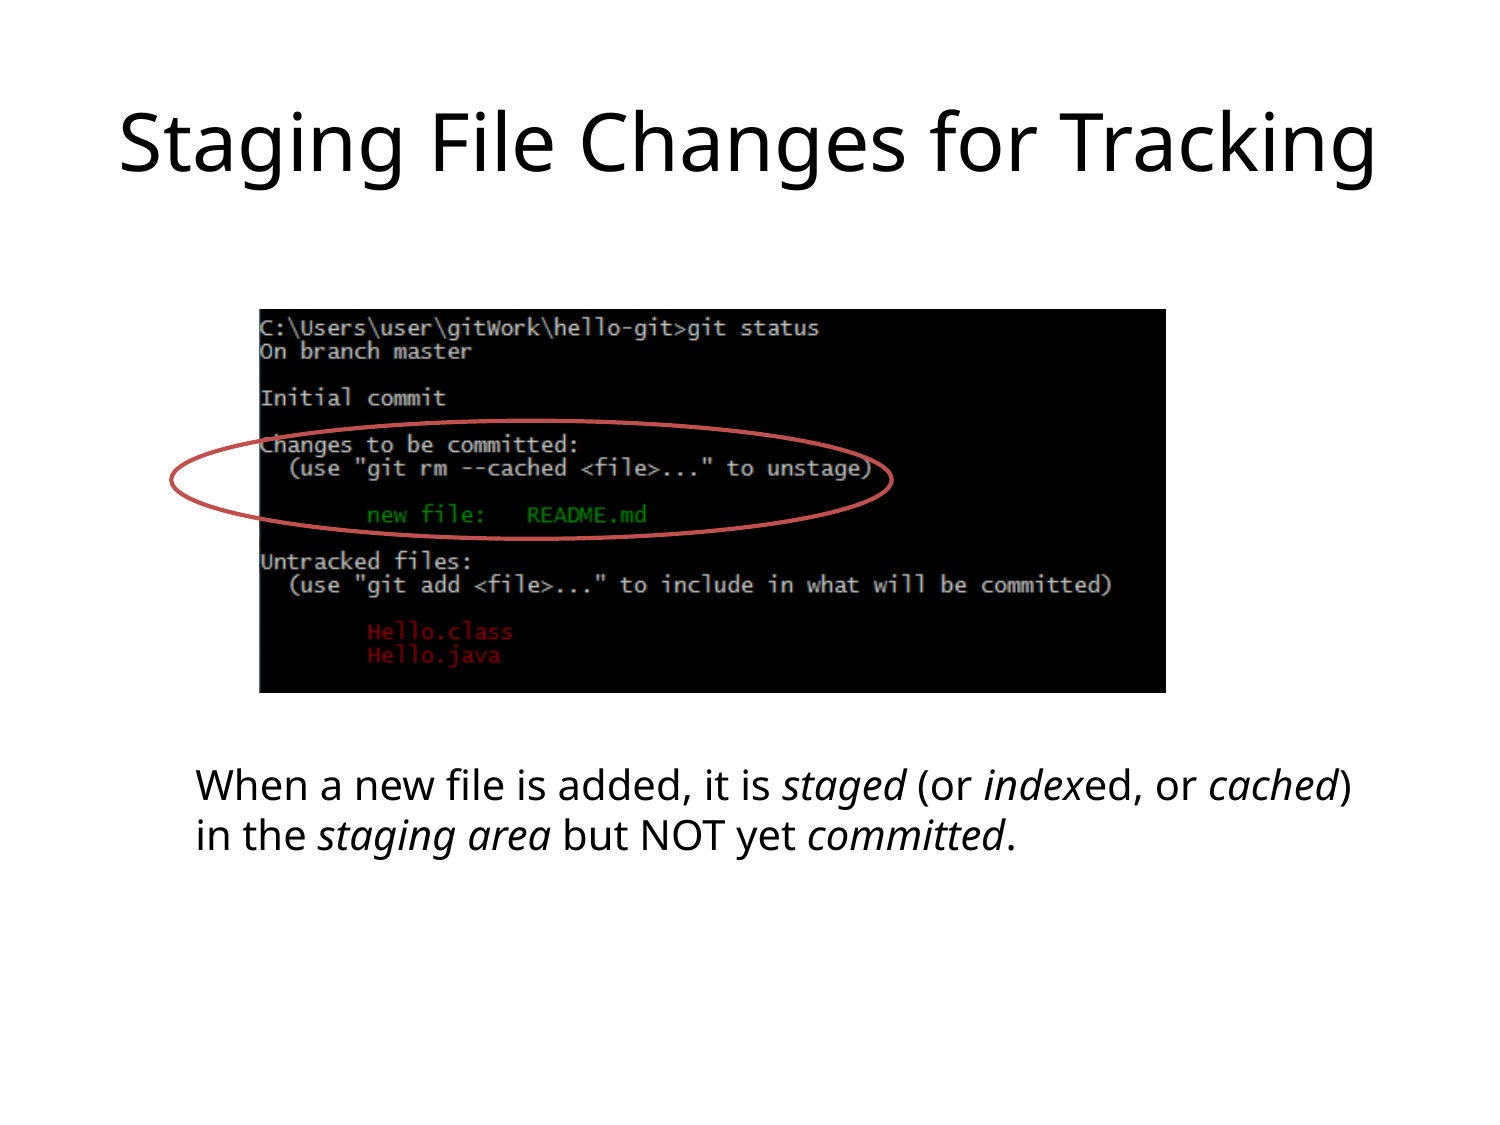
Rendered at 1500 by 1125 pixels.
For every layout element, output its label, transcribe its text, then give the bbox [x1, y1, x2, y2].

text_box [169, 440, 253, 520]
title Staging File Changes for Tracking [75, 45, 1425, 233]
text_box When a new file is added, it is staged (or indexed, or cached) in the staging area but NOT yet committed. [180, 751, 1378, 867]
picture [258, 309, 1166, 693]
